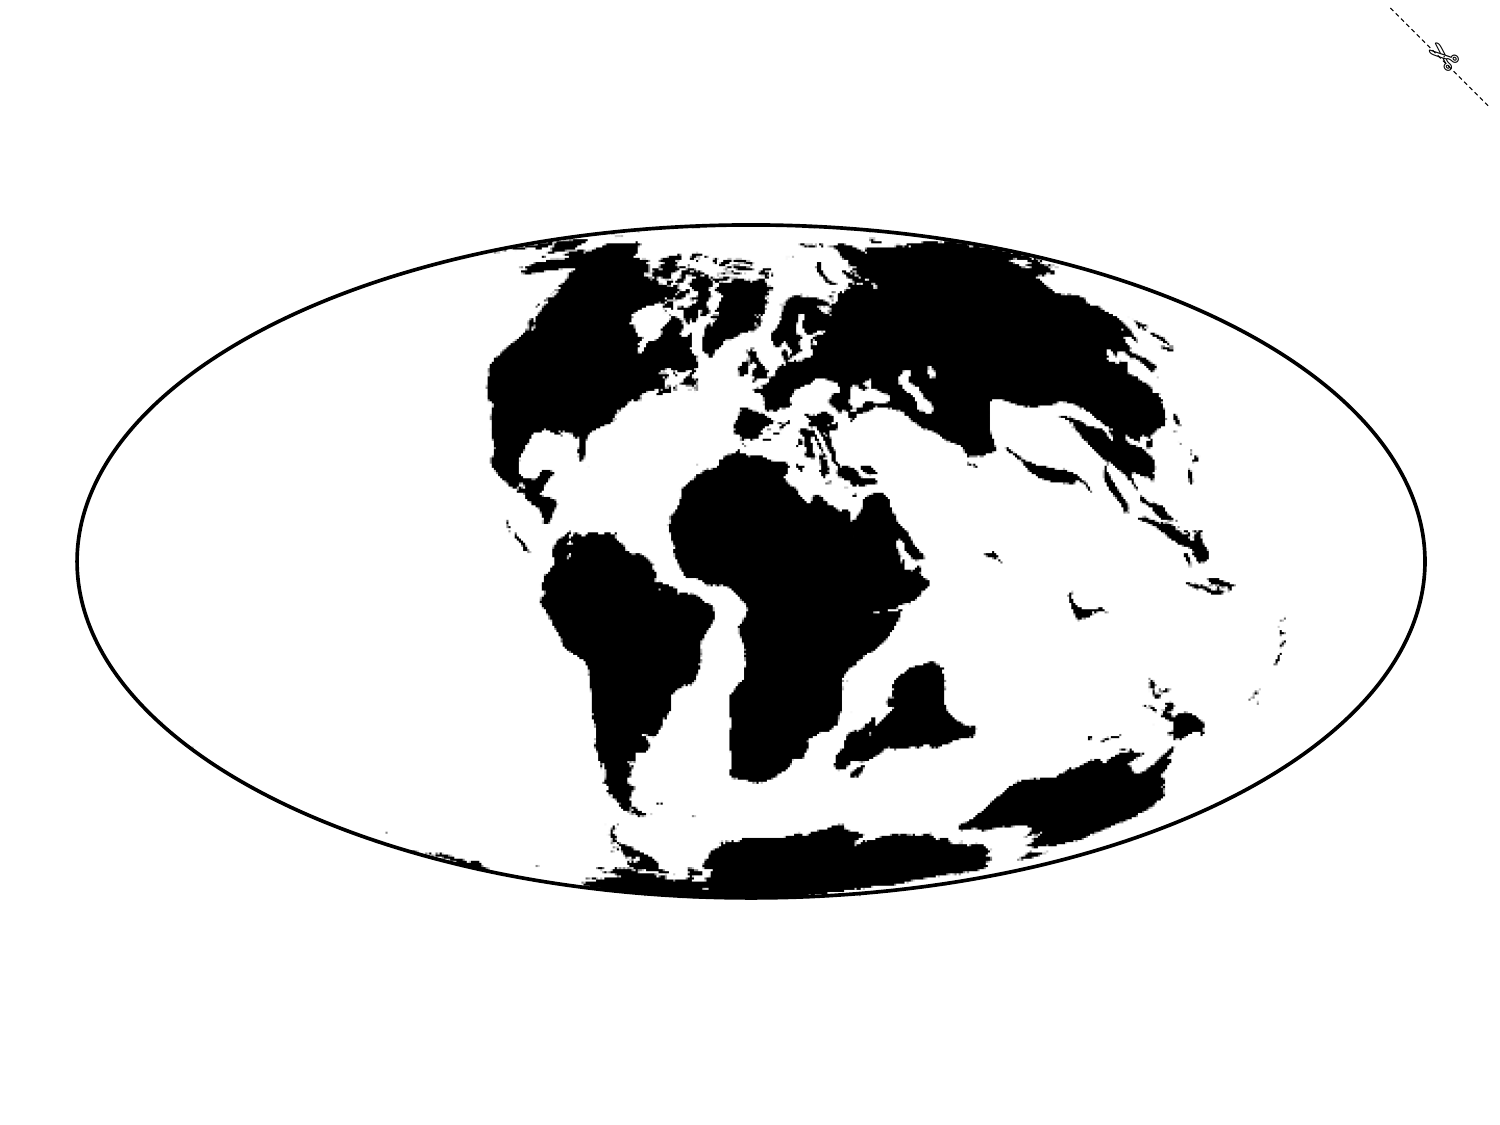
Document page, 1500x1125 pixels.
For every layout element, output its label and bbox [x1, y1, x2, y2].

picture [27, 216, 1459, 944]
text_box [1390, 8, 1491, 108]
